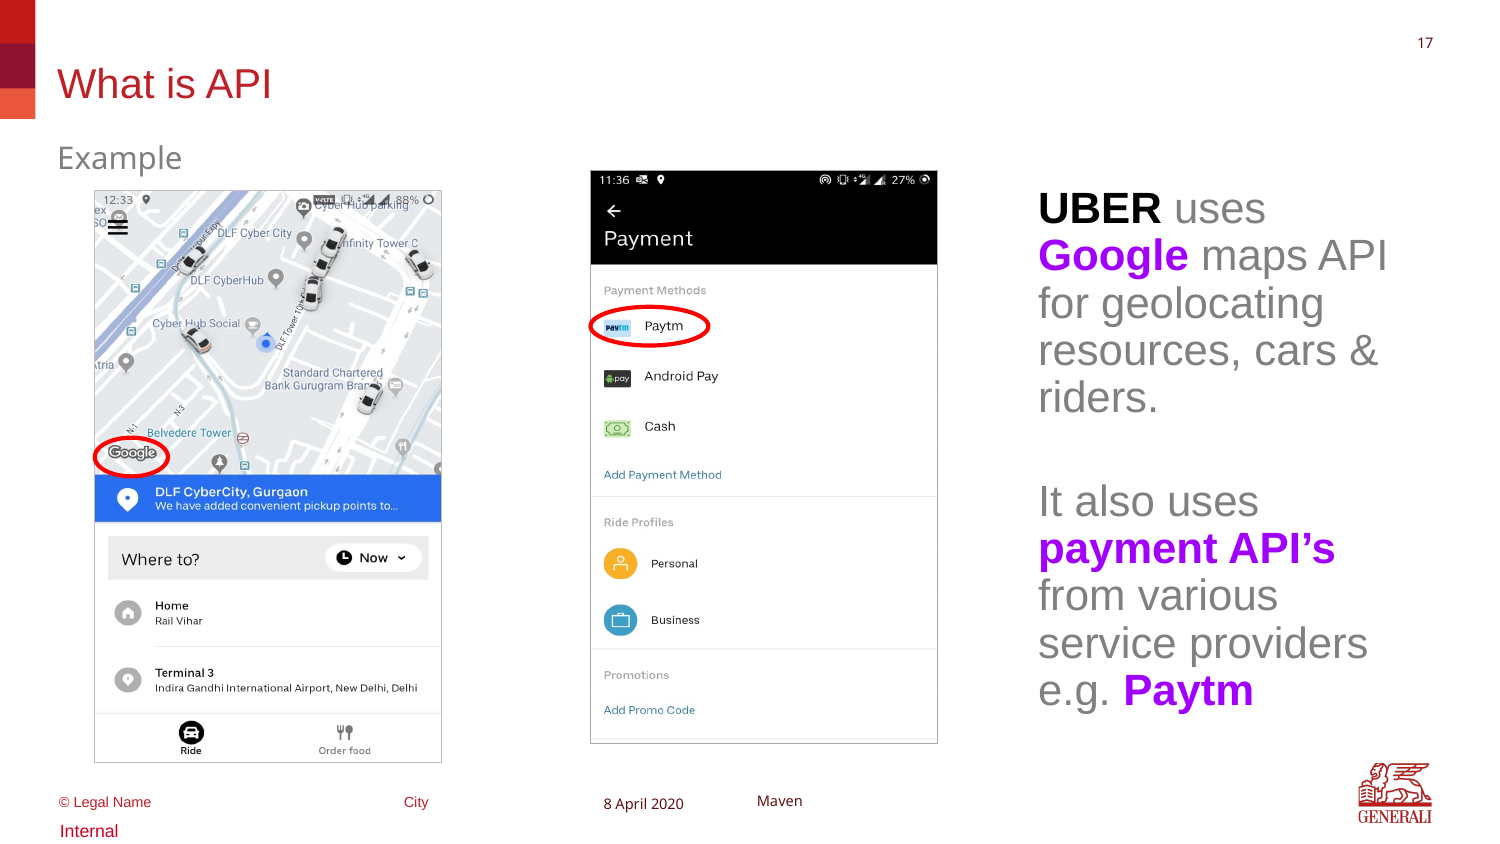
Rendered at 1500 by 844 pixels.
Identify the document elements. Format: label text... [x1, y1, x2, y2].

footer Maven [756, 794, 1232, 809]
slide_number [603, 794, 735, 809]
picture [94, 189, 443, 763]
title What is API [56, 57, 1433, 134]
text_box UBER uses Google maps API for geolocating resources, cars & riders. It also uses payment API’s from various service providers e.g. Paytm [1038, 185, 1418, 715]
slide_number 16 [1400, 33, 1434, 56]
picture [590, 170, 938, 744]
subtitle Example [56, 138, 1433, 186]
